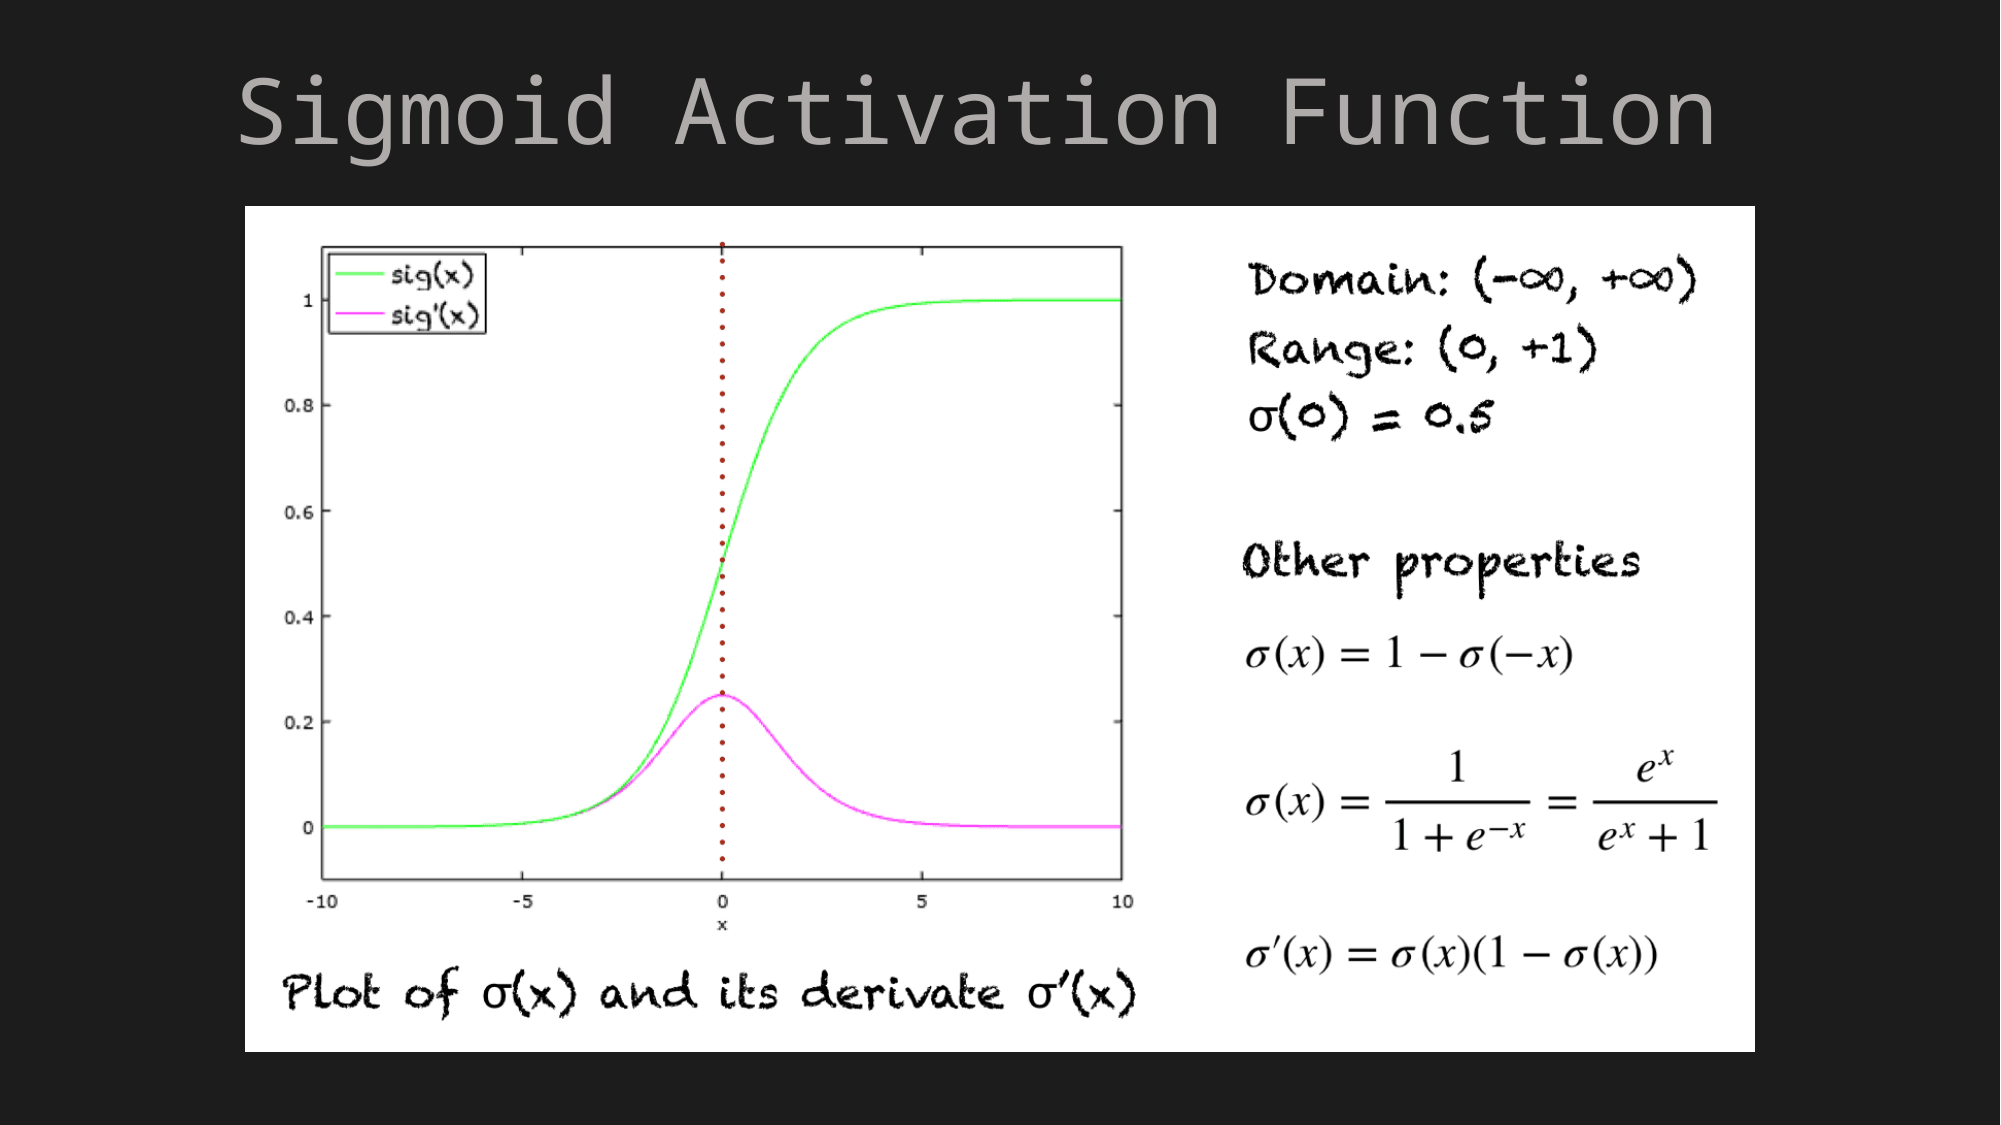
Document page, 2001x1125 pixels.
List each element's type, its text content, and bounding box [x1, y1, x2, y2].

picture [245, 206, 1755, 1052]
title Sigmoid Activation Function [113, 5, 1839, 224]
